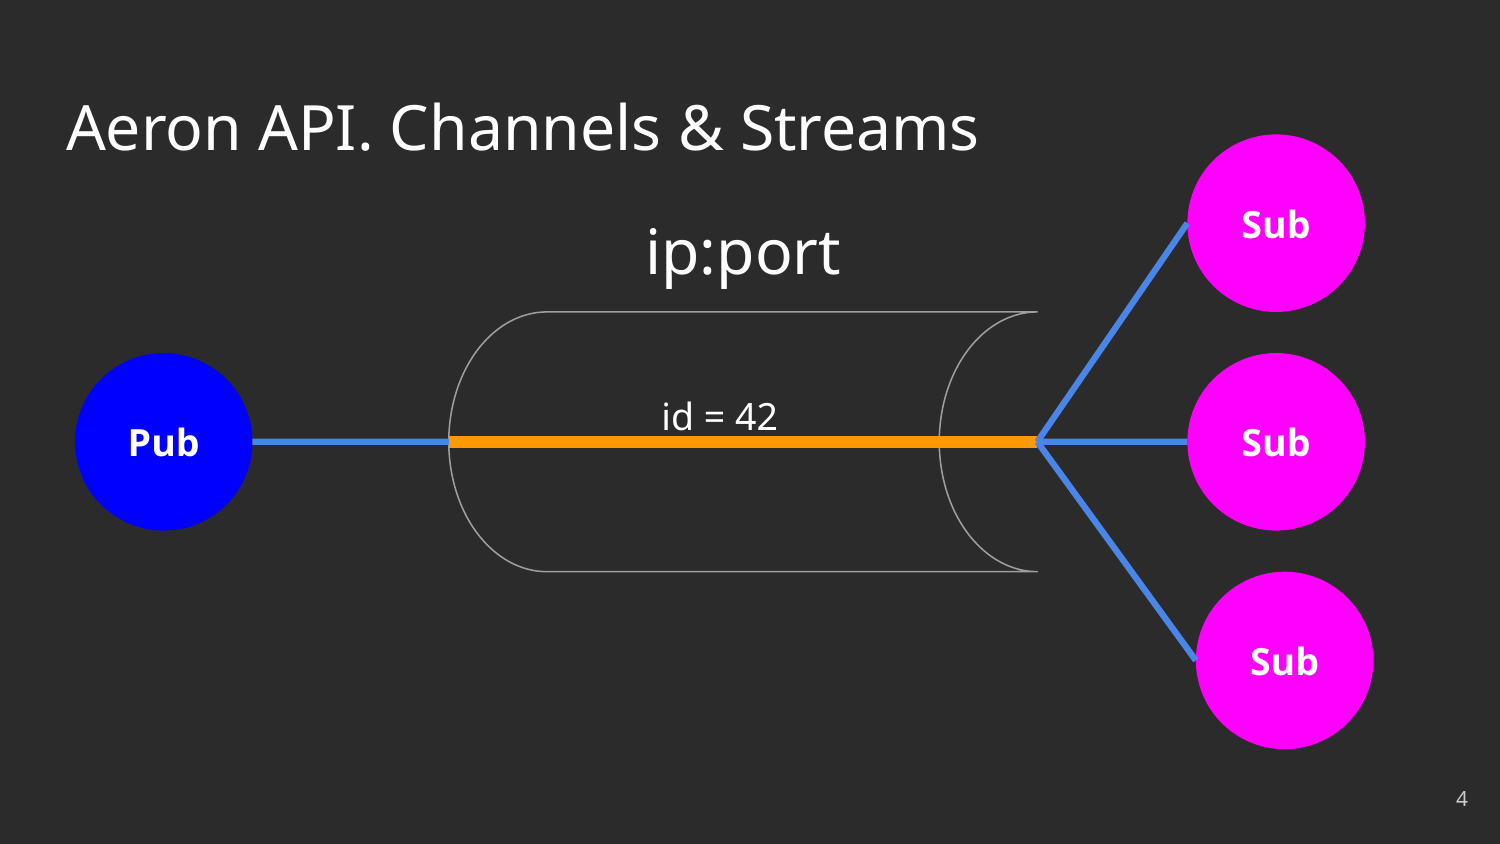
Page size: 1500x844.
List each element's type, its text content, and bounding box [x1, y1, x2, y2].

text_box Sub [1187, 134, 1365, 312]
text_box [939, 441, 1197, 661]
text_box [939, 222, 1188, 443]
title Aeron API. Channels & Streams [51, 72, 1449, 167]
text_box ip:port [448, 196, 1038, 291]
text_box id = 42 [546, 378, 894, 434]
text_box Sub [1196, 571, 1374, 750]
text_box [448, 449, 933, 572]
text_box Sub [1191, 353, 1365, 531]
slide_number ‹#› [1392, 767, 1483, 833]
text_box Pub [74, 353, 253, 531]
text_box [448, 311, 933, 436]
